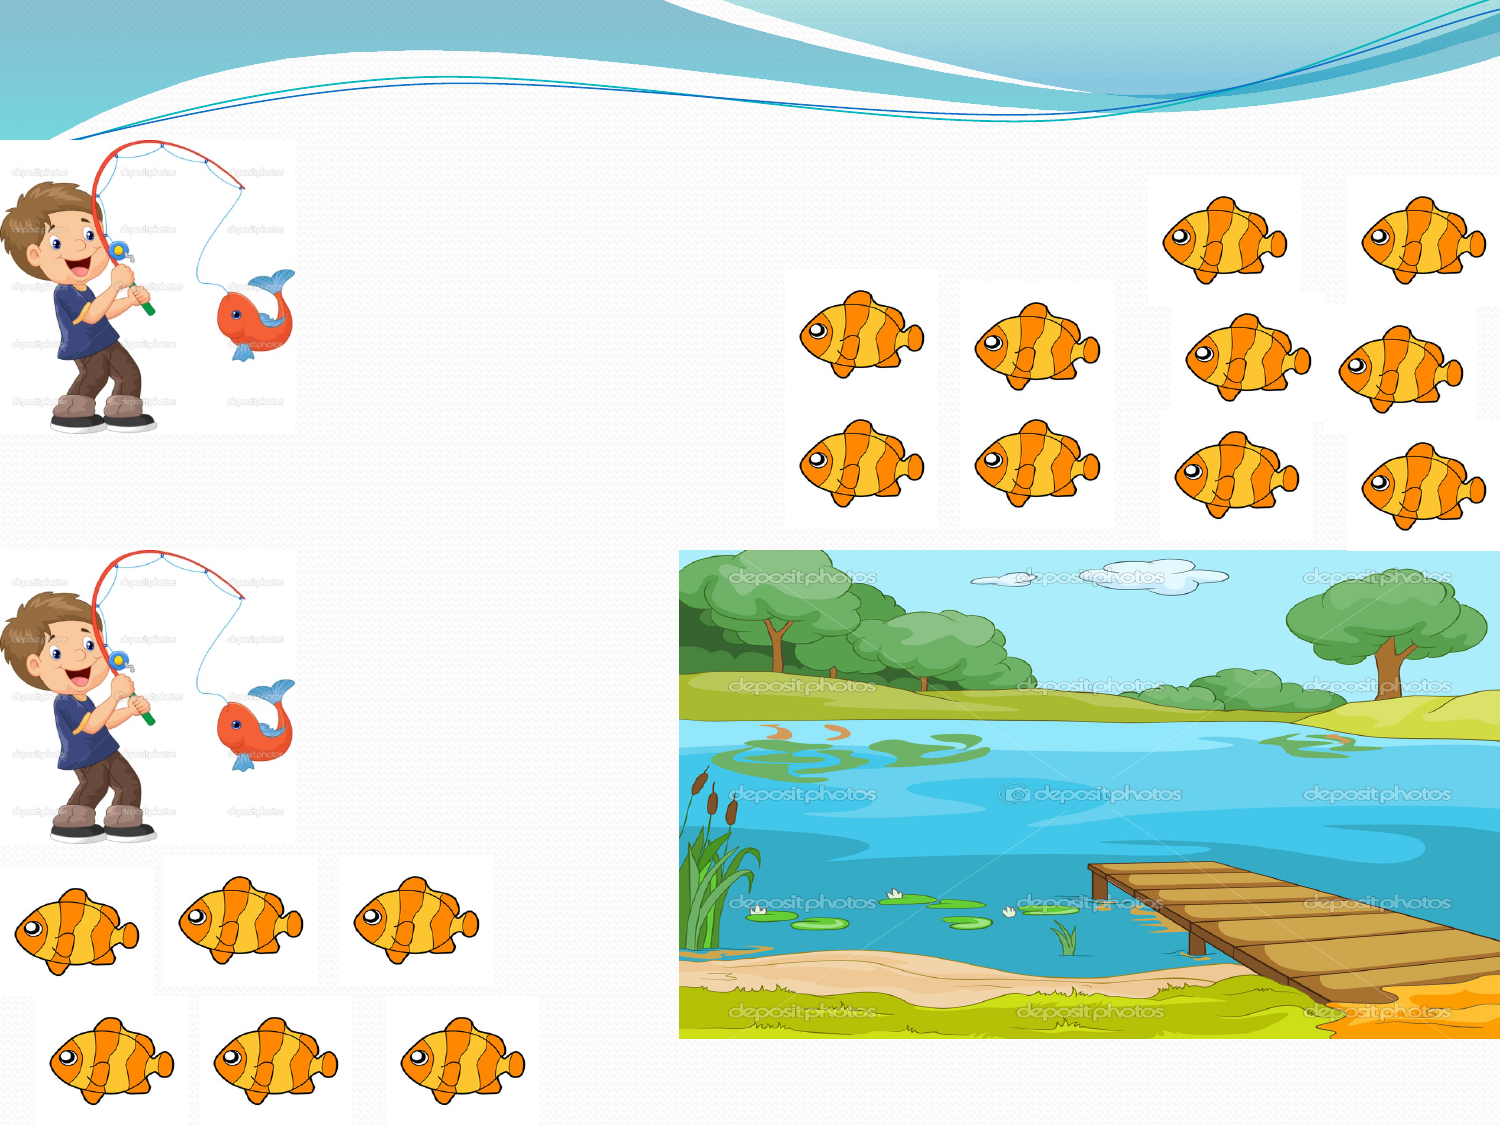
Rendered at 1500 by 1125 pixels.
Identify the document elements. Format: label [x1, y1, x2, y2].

picture [1148, 175, 1301, 305]
picture [679, 550, 1500, 1039]
picture [960, 280, 1114, 528]
picture [386, 995, 540, 1125]
picture [163, 855, 317, 985]
picture [339, 855, 493, 985]
picture [784, 269, 938, 528]
picture [198, 995, 352, 1125]
picture [0, 550, 295, 844]
picture [0, 140, 295, 434]
picture [0, 866, 188, 1125]
picture [1159, 175, 1500, 552]
